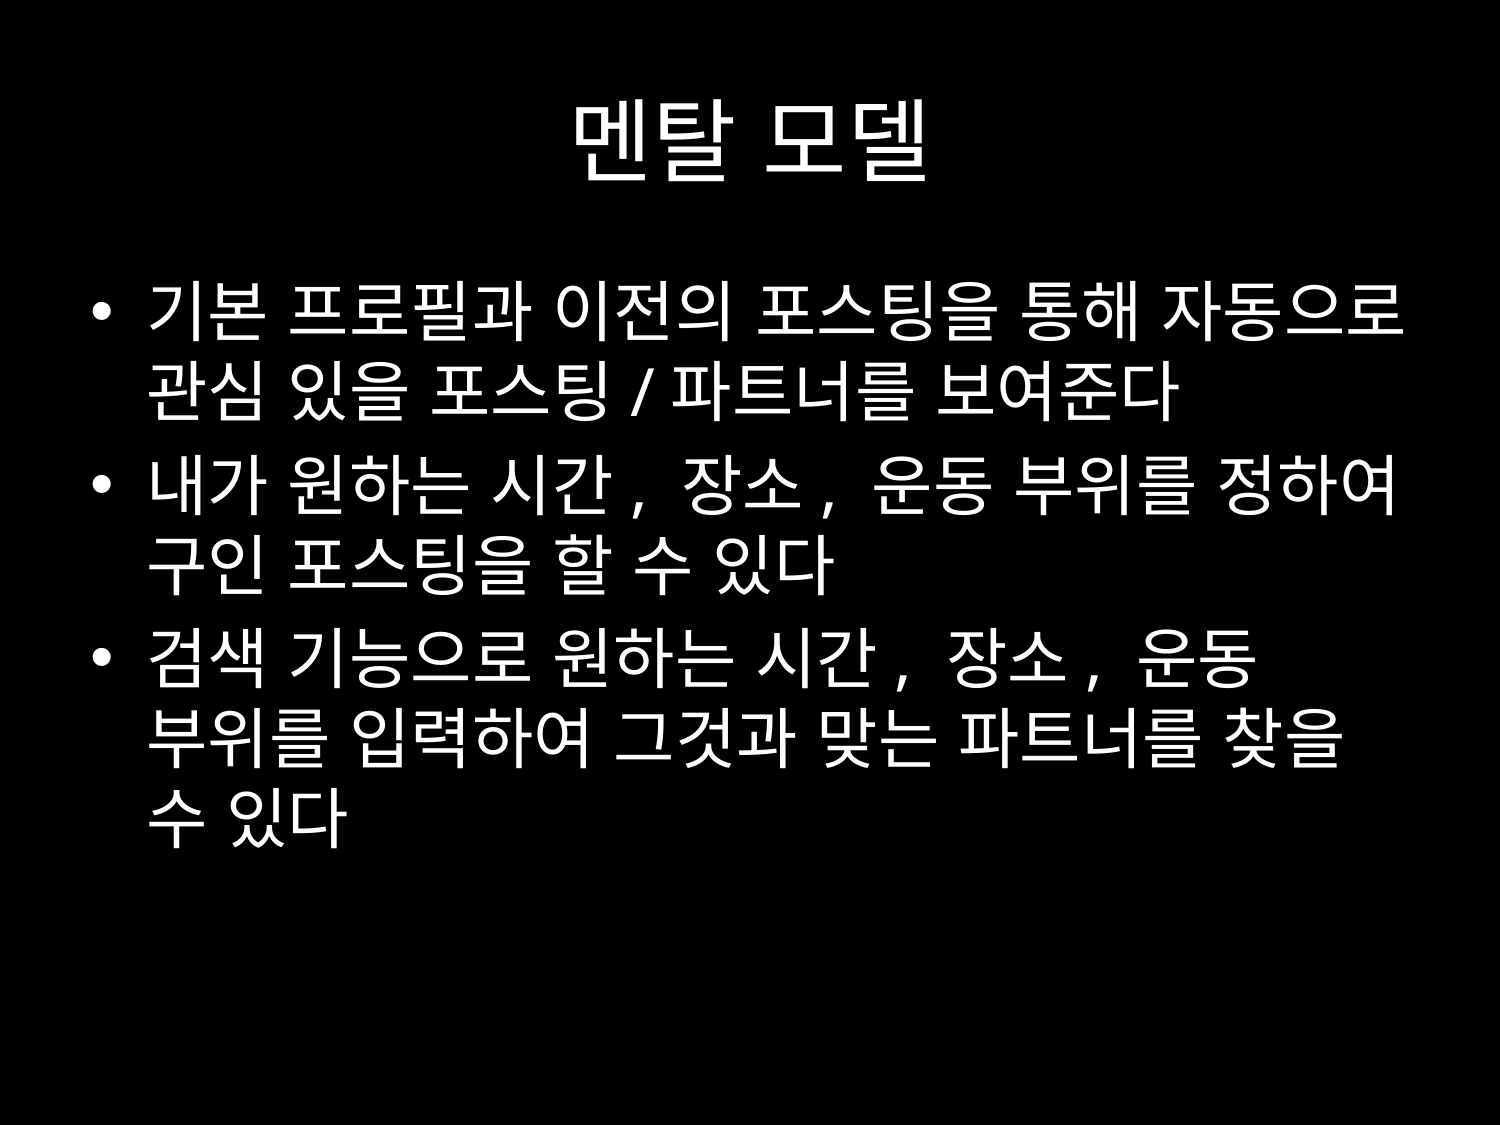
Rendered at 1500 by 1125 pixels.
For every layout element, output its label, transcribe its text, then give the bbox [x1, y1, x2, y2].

title 멘탈 모델 [75, 45, 1425, 233]
list 기본 프로필과 이전의 포스팅을 통해 자동으로 관심 있을 포스팅/파트너를 보여준다 내가 원하는 시간, 장소, 운동 부위를 정하여 구인 포스팅을 할 수 있다 검색 기능으로 원하는 시간, 장소, 운동 부위를 입력하여 그것과 맞는 파트너를 찾을 수 있다 [75, 262, 1425, 1005]
